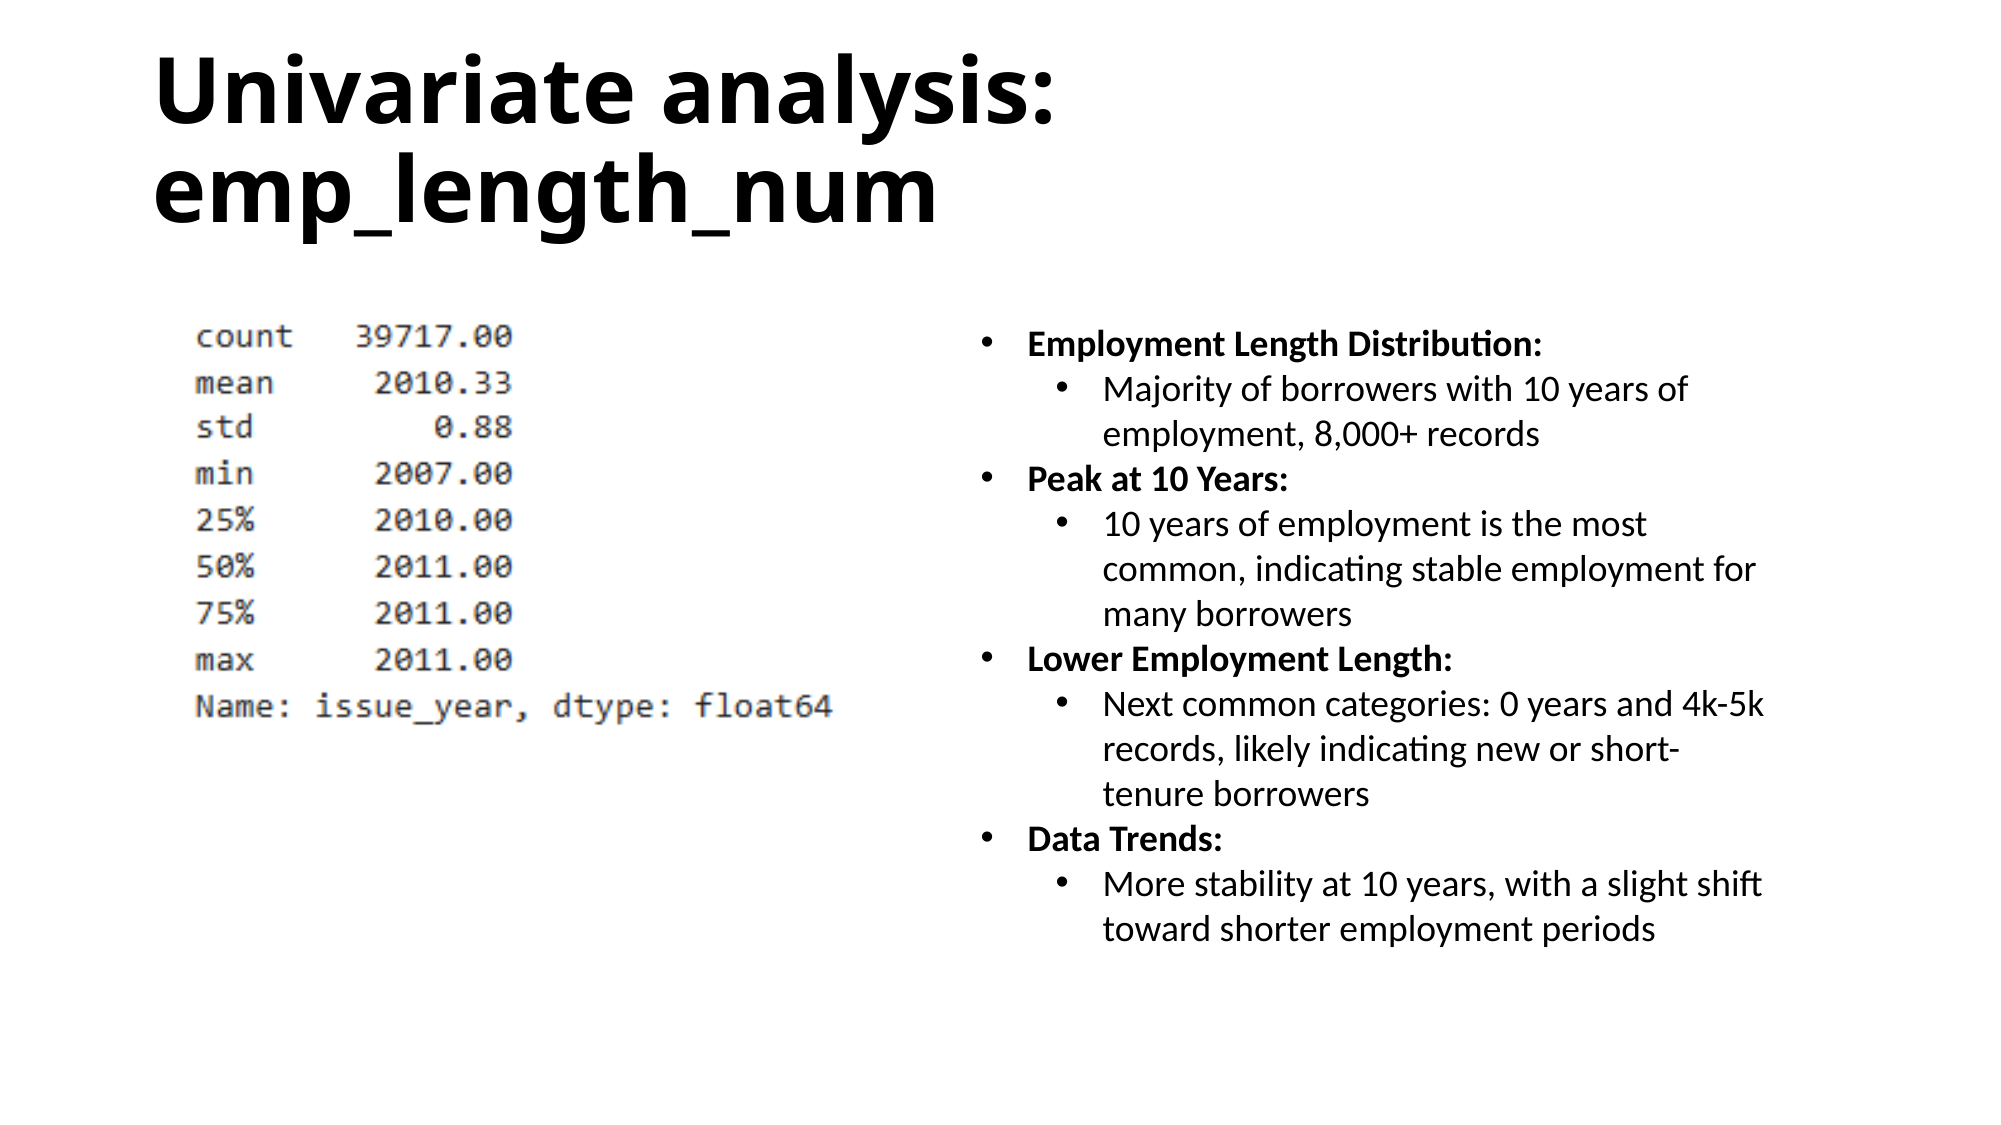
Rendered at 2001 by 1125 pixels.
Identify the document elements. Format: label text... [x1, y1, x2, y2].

picture [171, 311, 1000, 757]
text_box Employment Length Distribution: Majority of borrowers with 10 years of employment, 8,000+ records Peak at 10 Years: 10 years of employment is the most common, indicating stable employment for many borrowers Lower Employment Length: Next common categories: 0 years and 4k-5k records, likely indicating new or short-tenure borrowers Data Trends: More stability at 10 years, with a slight shift toward shorter employment periods [965, 311, 1795, 957]
title Univariate analysis: emp_length_num [137, 59, 1863, 228]
